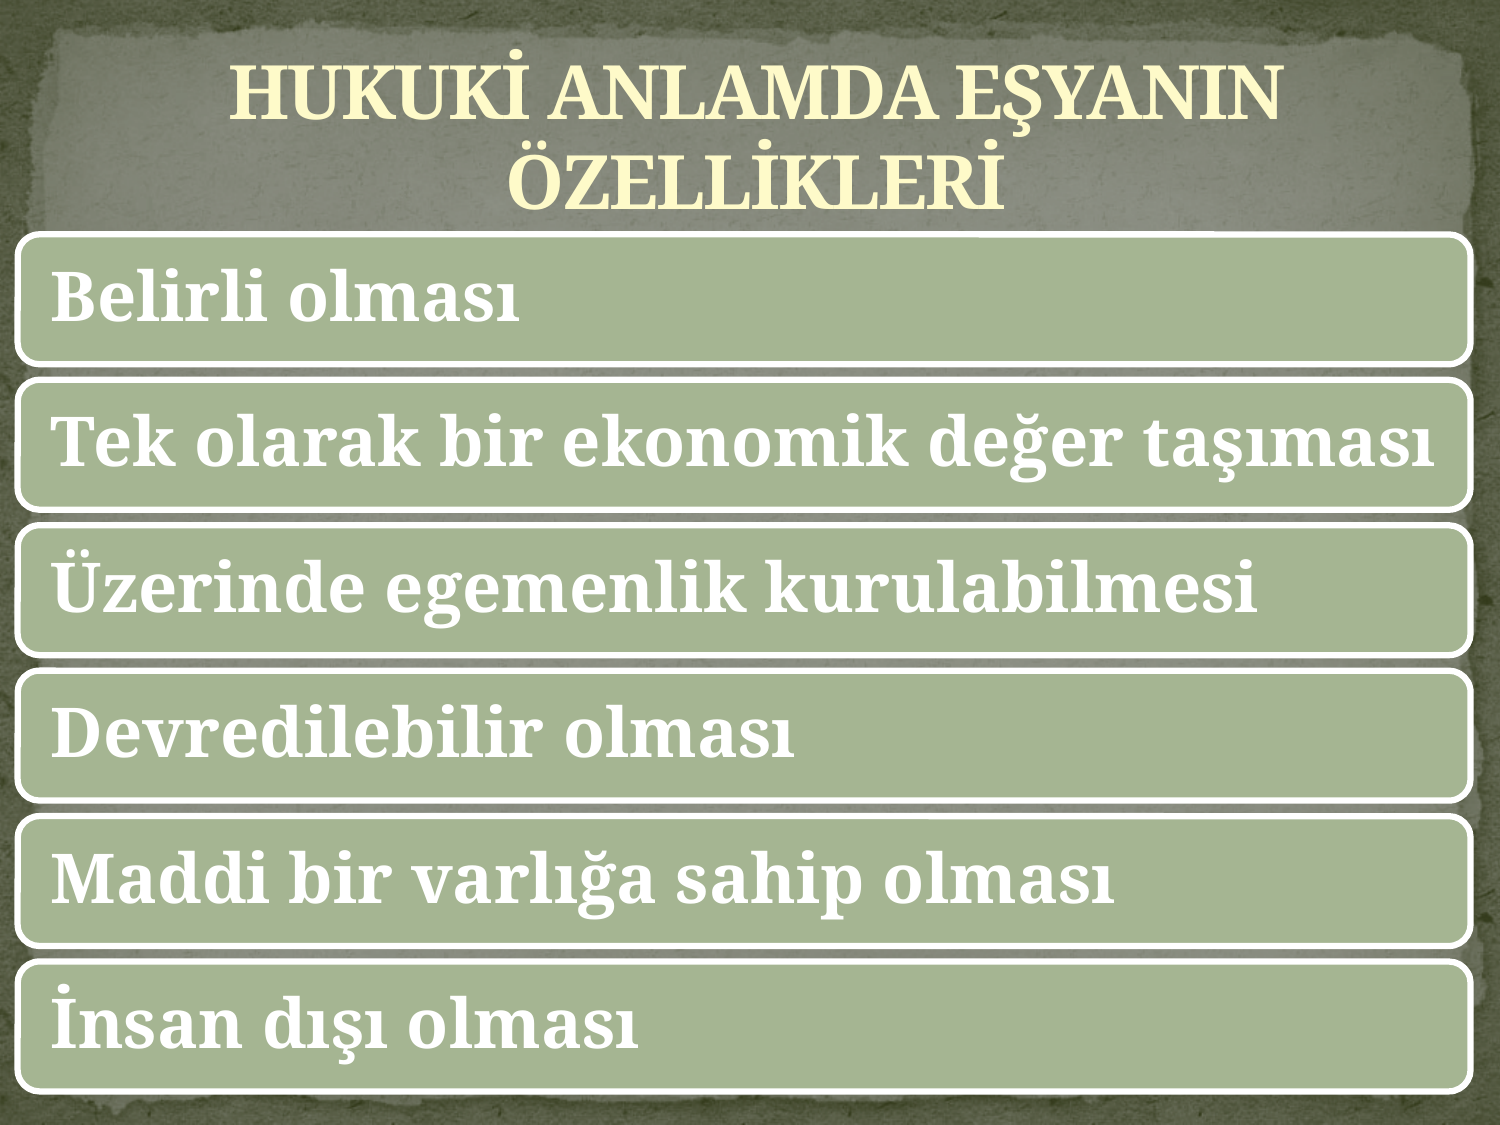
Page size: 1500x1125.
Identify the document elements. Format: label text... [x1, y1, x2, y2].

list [21, 235, 1468, 1092]
title HUKUKİ ANLAMDA EŞYANIN ÖZELLİKLERİ [41, 30, 1471, 223]
